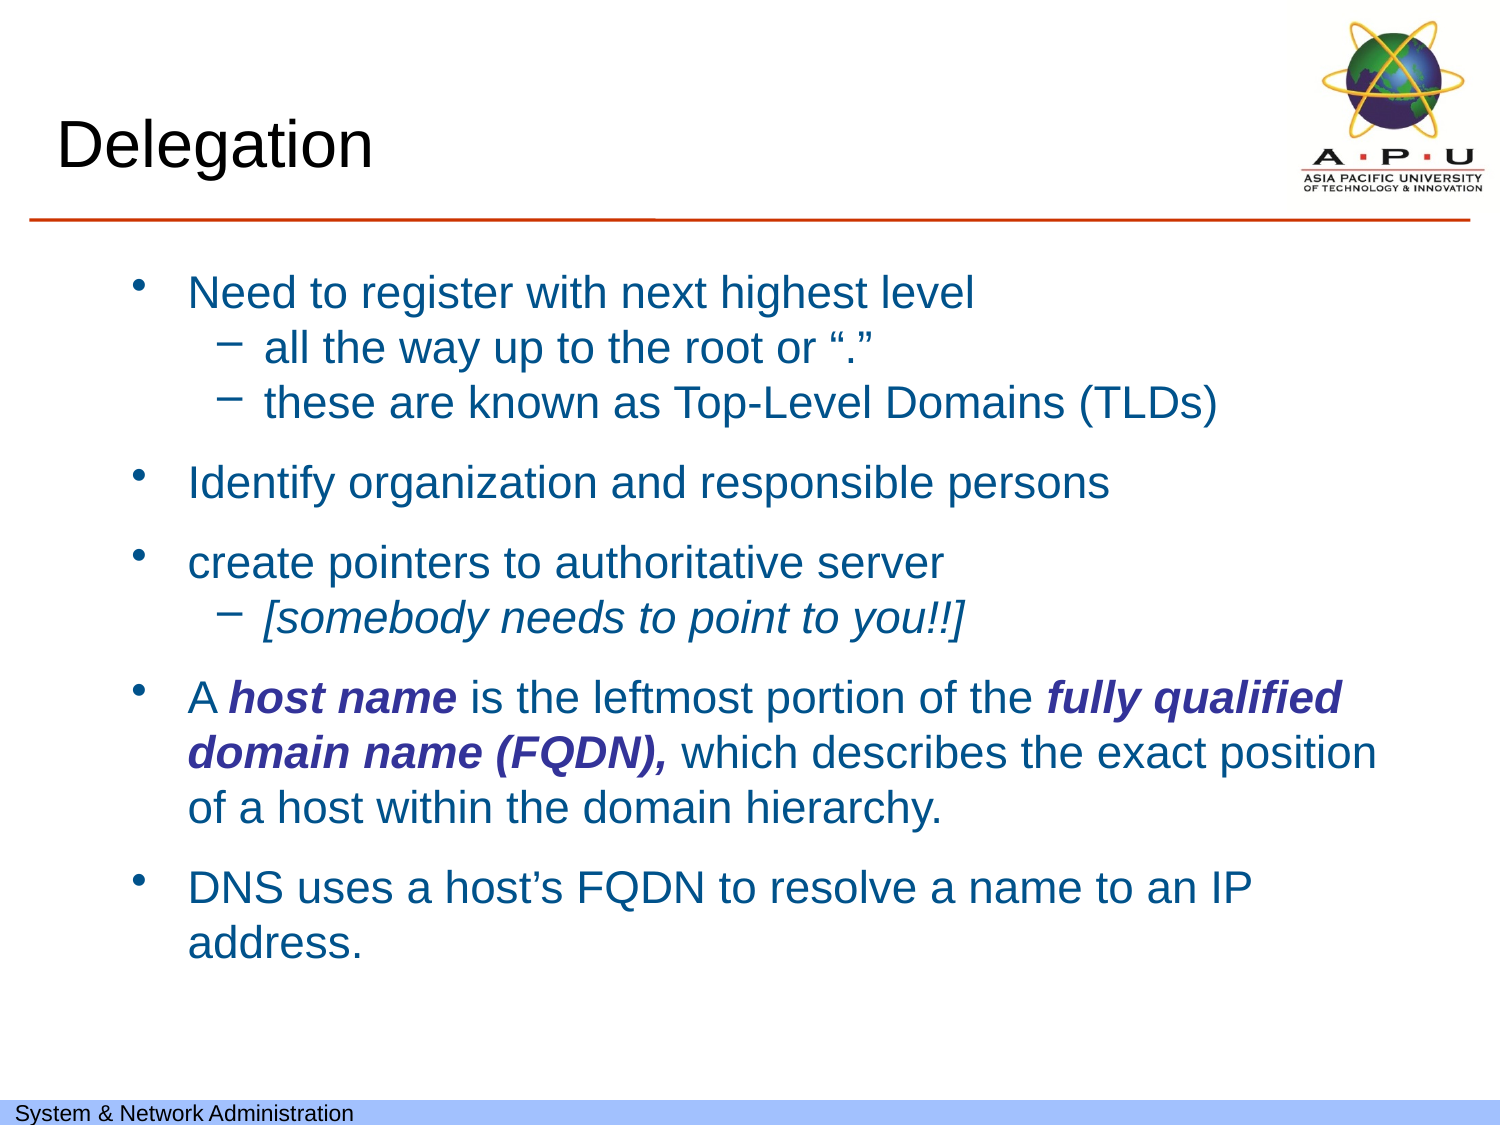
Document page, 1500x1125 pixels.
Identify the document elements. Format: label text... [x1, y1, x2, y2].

list Need to register with next highest level all the way up to the root or “.” these are known as Top-Level Domains (TLDs) Identify organization and responsible persons create pointers to authoritative server [somebody needs to point to you!!] A host name is the leftmost portion of the fully qualified domain name (FQDN), which describes the exact position of a host within the domain hierarchy. DNS uses a host’s FQDN to resolve a name to an IP address. [100, 255, 1424, 1035]
title Delegation [41, 78, 1199, 205]
picture [1287, 0, 1500, 213]
